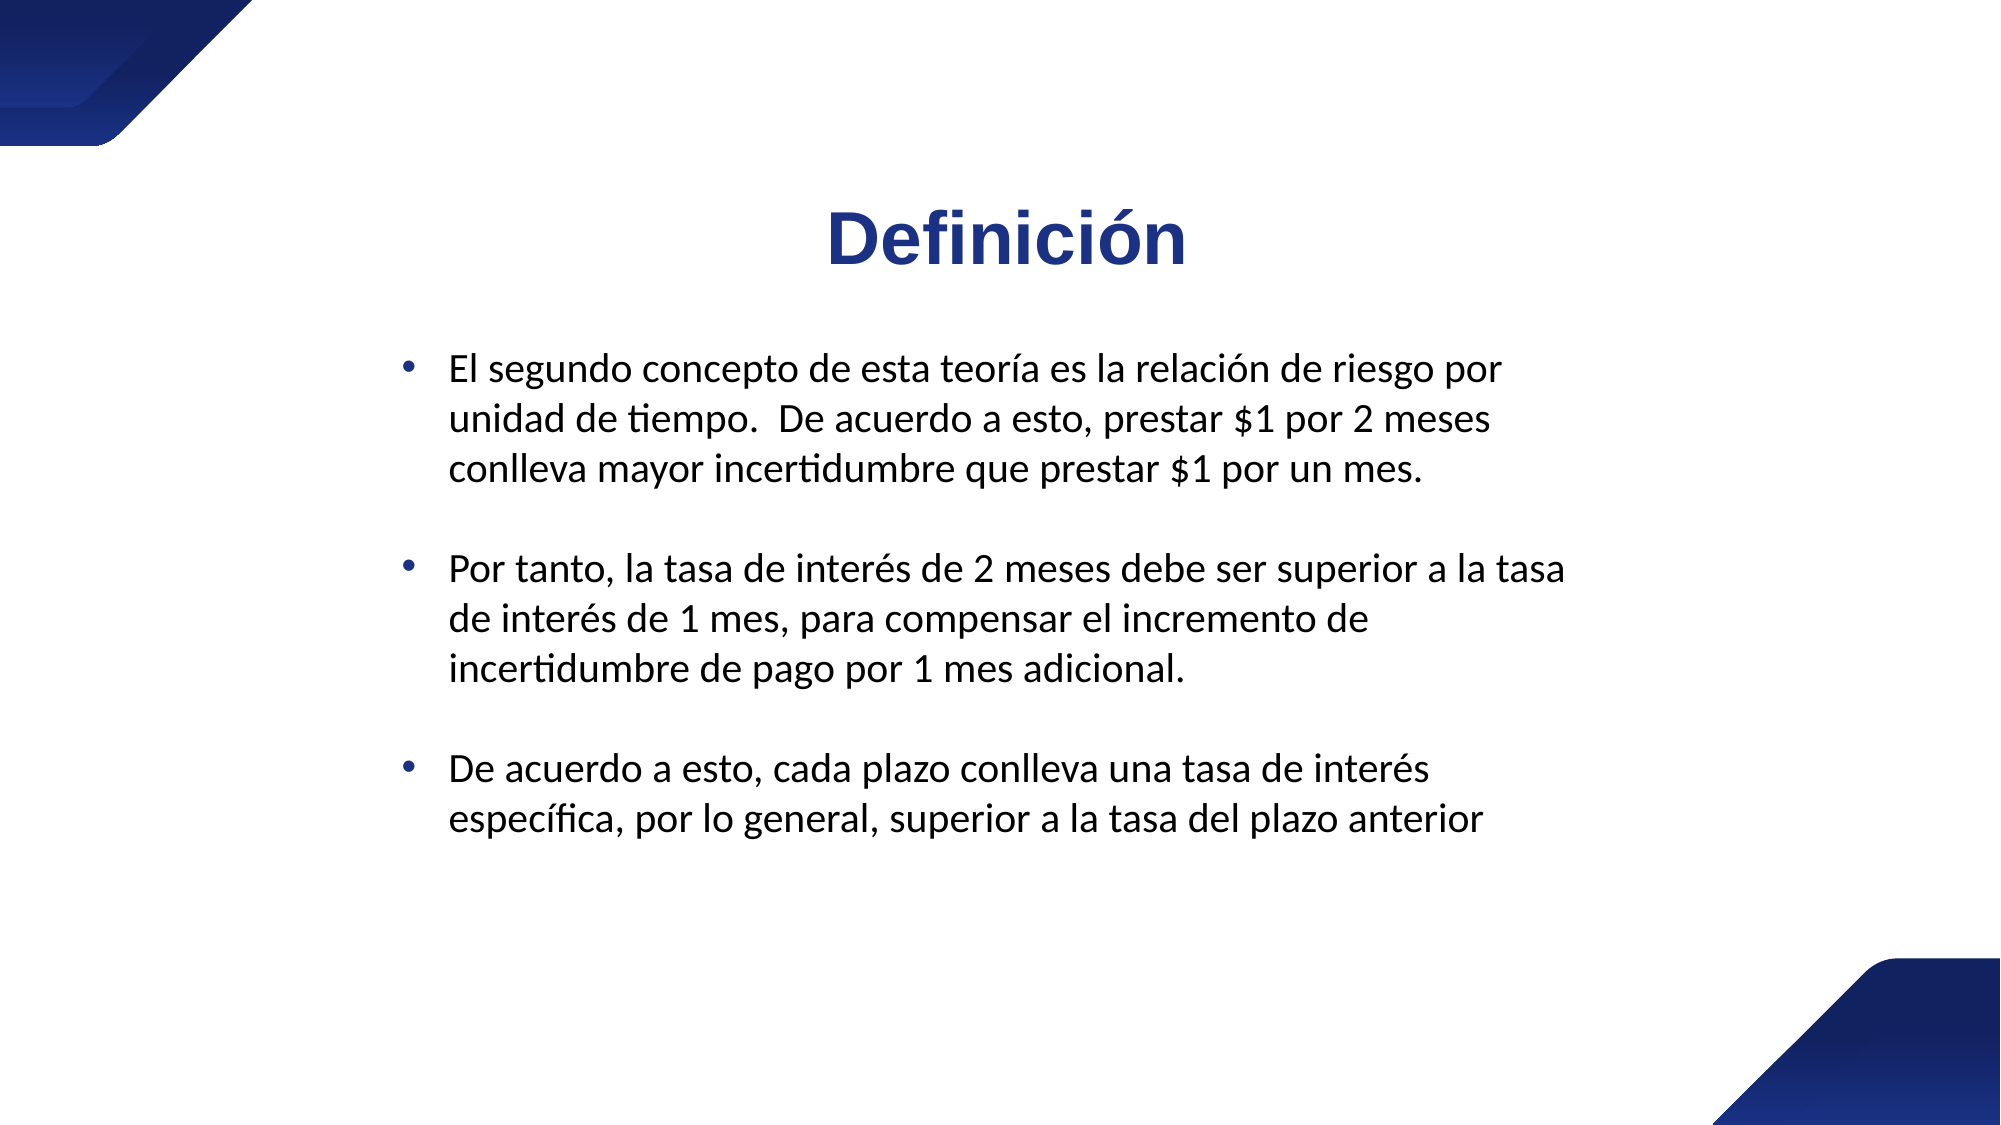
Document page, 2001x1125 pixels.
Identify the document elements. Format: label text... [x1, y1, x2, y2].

text_box El segundo concepto de esta teoría es la relación de riesgo por unidad de tiempo. De acuerdo a esto, prestar $1 por 2 meses conlleva mayor incertidumbre que prestar $1 por un mes. Por tanto, la tasa de interés de 2 meses debe ser superior a la tasa de interés de 1 mes, para compensar el incremento de incertidumbre de pago por 1 mes adicional. De acuerdo a esto, cada plazo conlleva una tasa de interés específica, por lo general, superior a la tasa del plazo anterior [386, 333, 1629, 849]
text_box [0, 0, 252, 147]
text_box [1712, 958, 2000, 1125]
text_box Definición [133, 137, 1882, 288]
